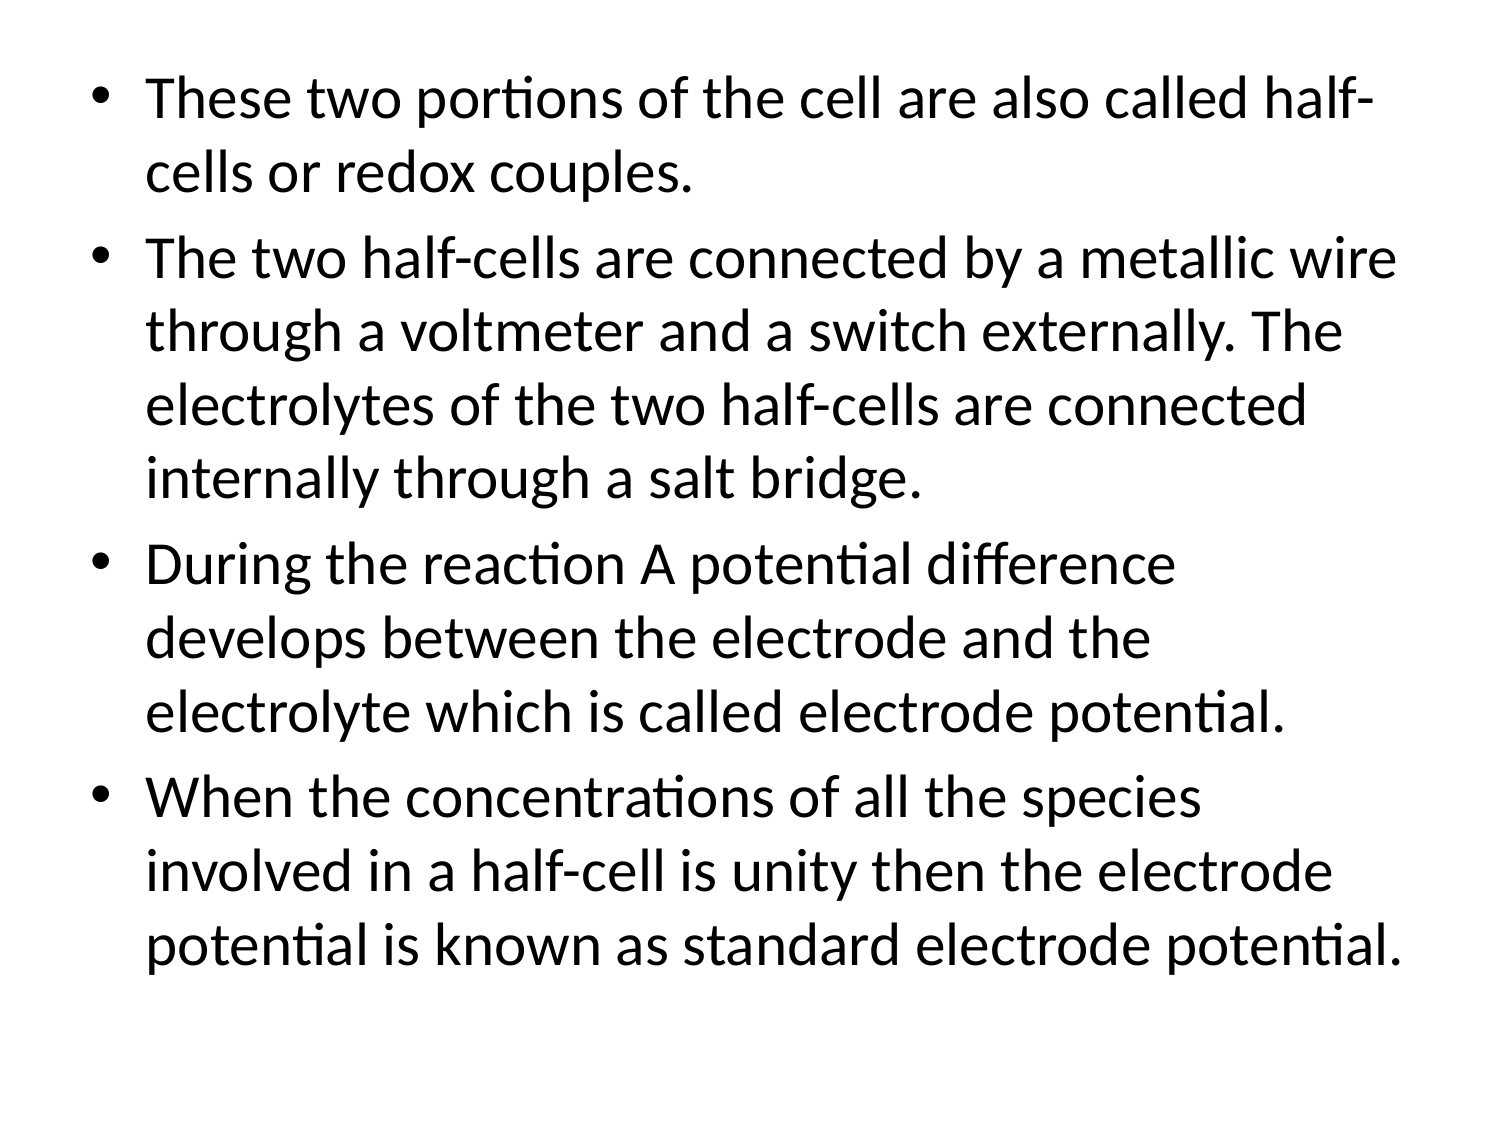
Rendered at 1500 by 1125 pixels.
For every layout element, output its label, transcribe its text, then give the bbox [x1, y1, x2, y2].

list These two portions of the cell are also called half-cells or redox couples. The two half-cells are connected by a metallic wire through a voltmeter and a switch externally. The electrolytes of the two half-cells are connected internally through a salt bridge. During the reaction A potential difference develops between the electrode and the electrolyte which is called electrode potential. When the concentrations of all the species involved in a half-cell is unity then the electrode potential is known as standard electrode potential. [75, 50, 1425, 1005]
